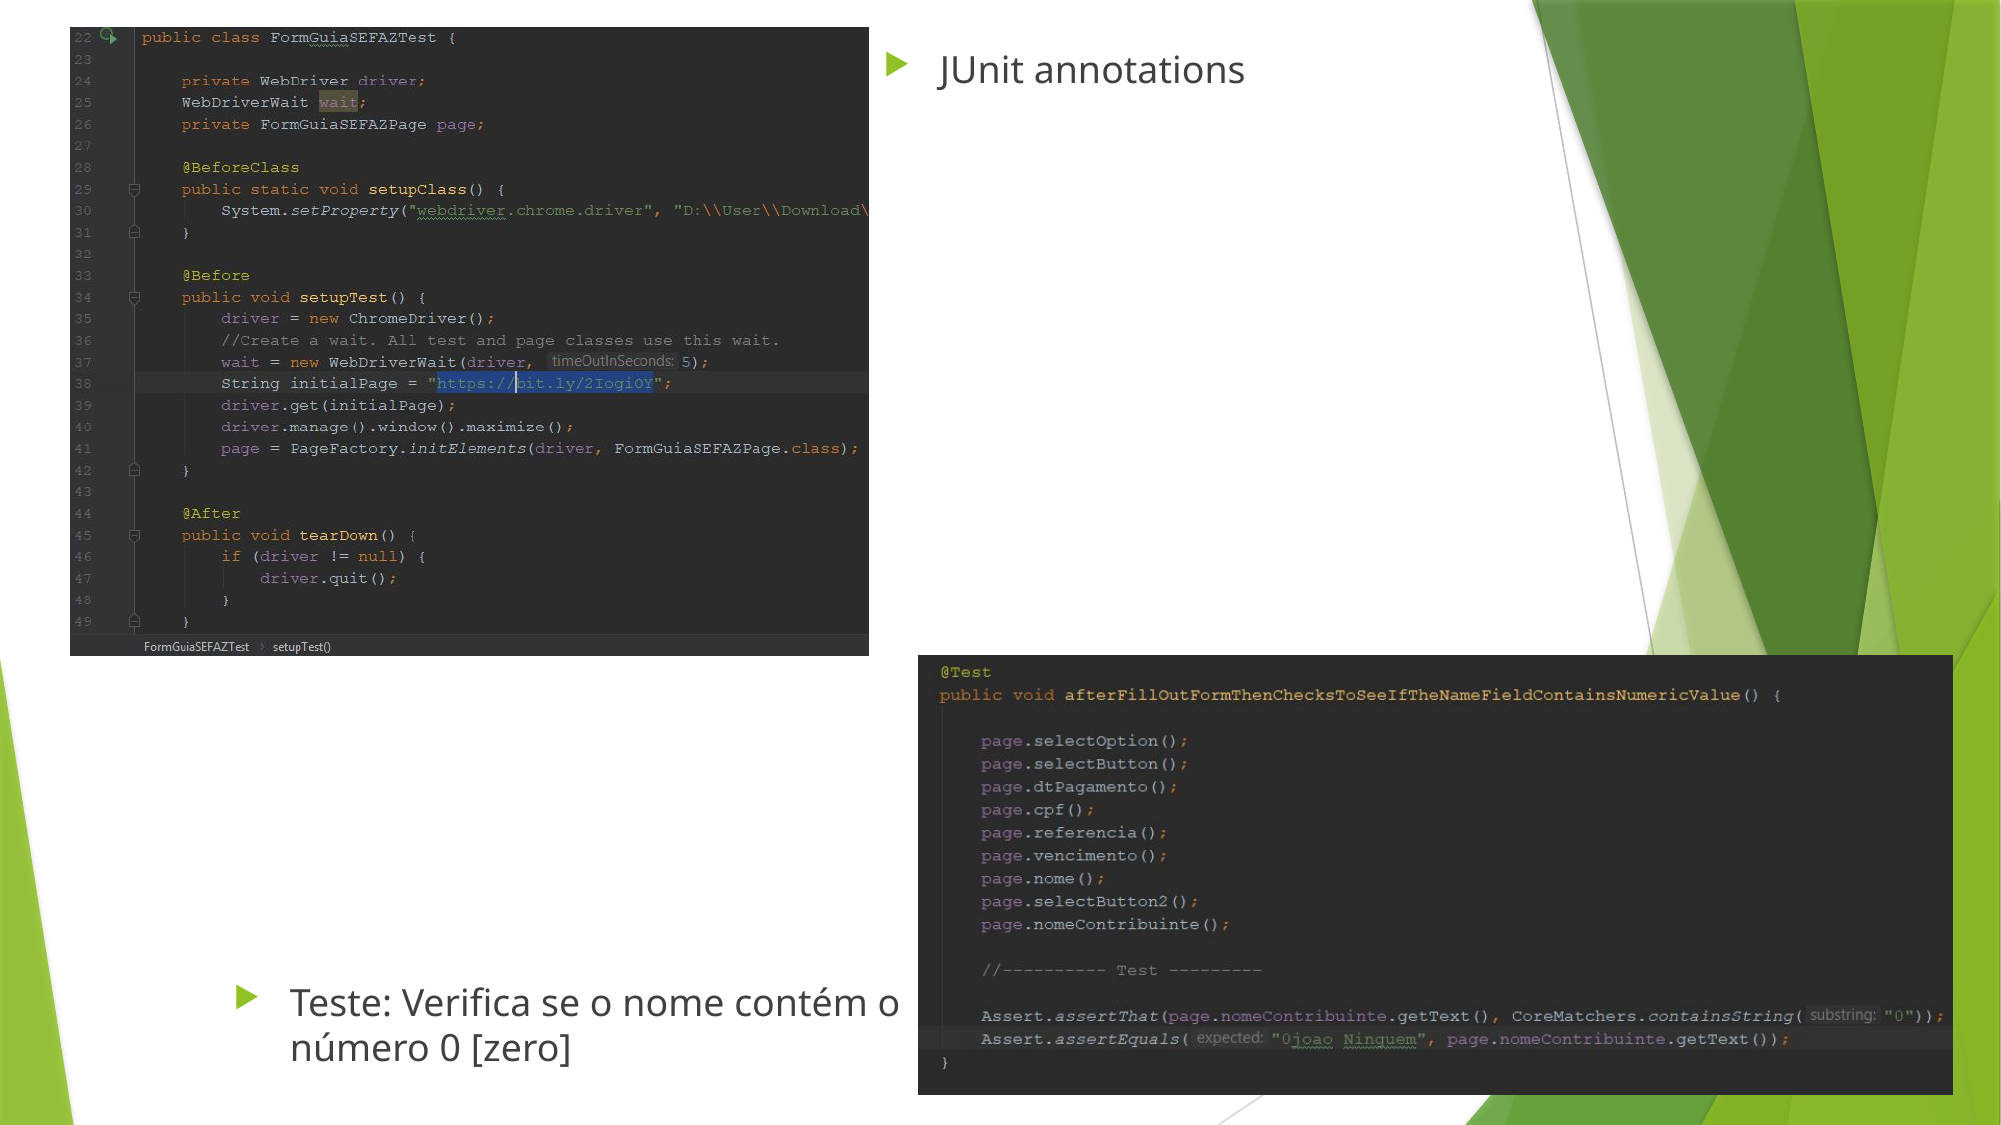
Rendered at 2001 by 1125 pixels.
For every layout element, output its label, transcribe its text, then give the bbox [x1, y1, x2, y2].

picture [69, 26, 870, 657]
text_box Teste: Verifica se o nome contém o número 0 [zero] [218, 971, 913, 1095]
picture [917, 655, 1954, 1095]
list JUnit annotations [872, 38, 1492, 162]
